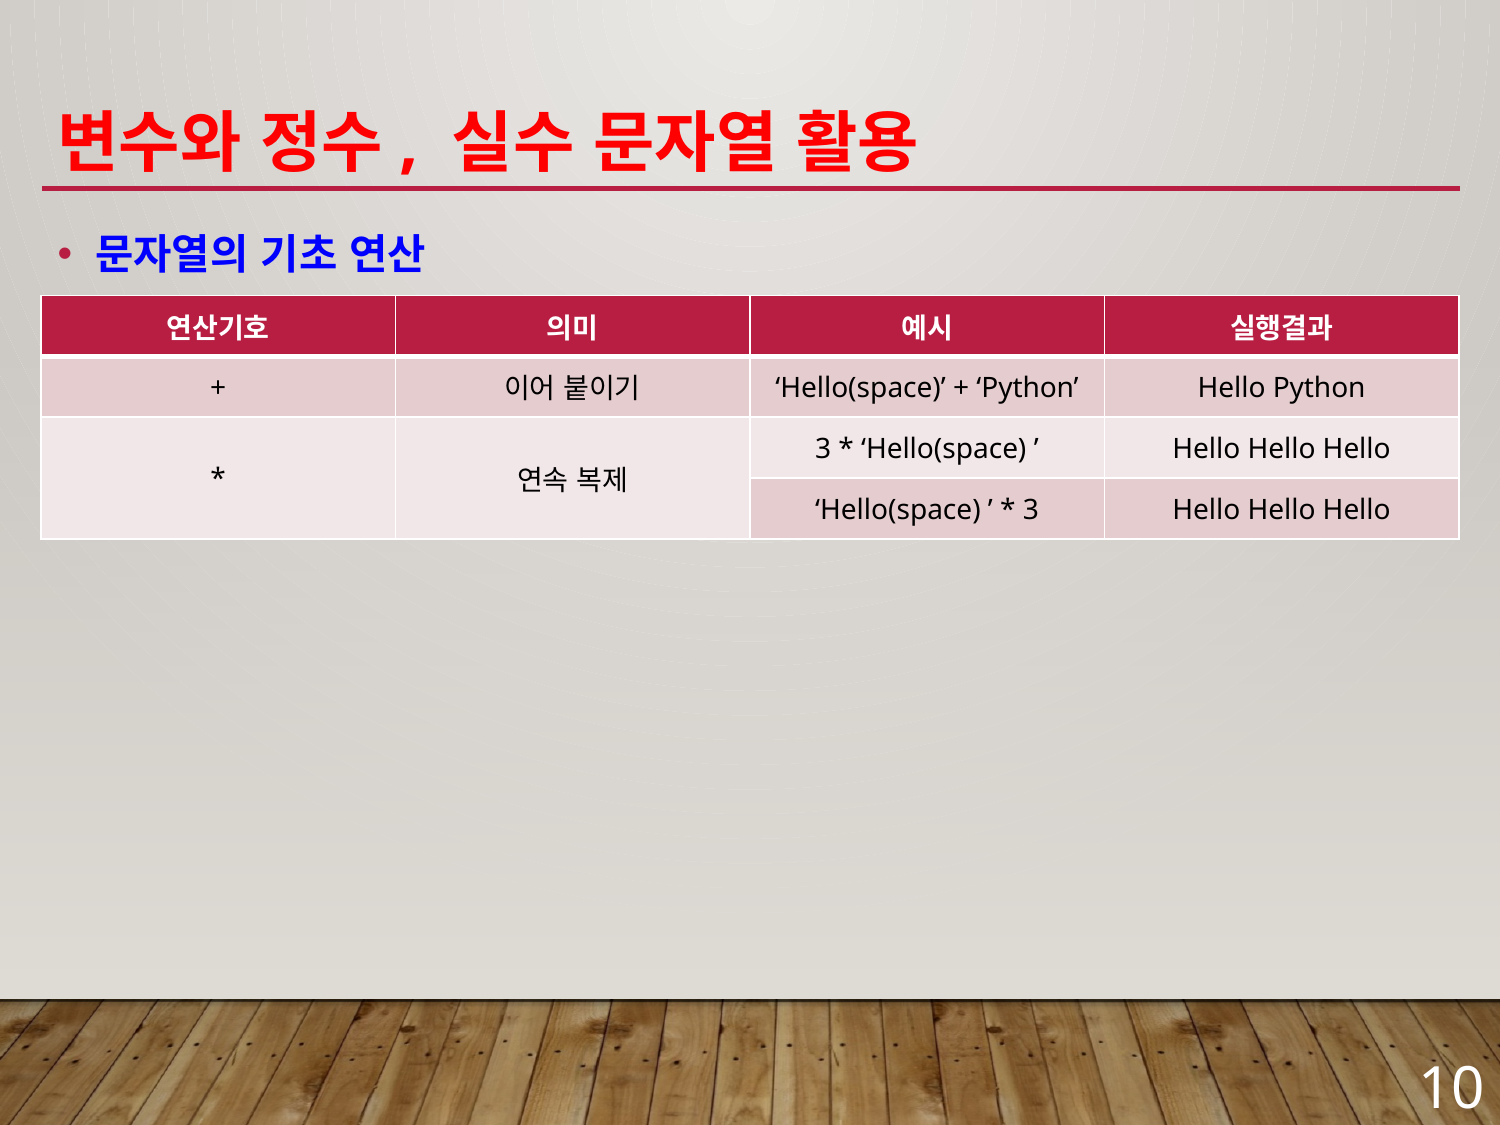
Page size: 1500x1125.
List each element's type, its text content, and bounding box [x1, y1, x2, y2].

table_cell Hello Python [1105, 359, 1458, 416]
table_cell 3 * ‘Hello(space) ’ [751, 418, 1104, 477]
table_cell 이어 붙이기 [396, 359, 749, 416]
table_header 예시 [751, 296, 1104, 354]
table_cell * [42, 418, 395, 538]
table_cell Hello Hello Hello [1105, 418, 1458, 477]
table_header 실행결과 [1105, 296, 1458, 354]
table_header 의미 [396, 296, 749, 354]
table_cell Hello Hello Hello [1105, 479, 1458, 538]
title 변수와 정수, 실수 문자열 활용 [42, 16, 1461, 189]
table_header 연산기호 [42, 296, 395, 354]
table_cell ‘Hello(space) ’ * 3 [751, 479, 1104, 538]
list 문자열의 기초 연산 [42, 210, 1461, 993]
table_cell 연속 복제 [396, 418, 749, 538]
picture [0, 999, 1500, 1125]
table_cell + [42, 359, 395, 416]
table_cell ‘Hello(space)’ + ‘Python’ [751, 359, 1104, 416]
